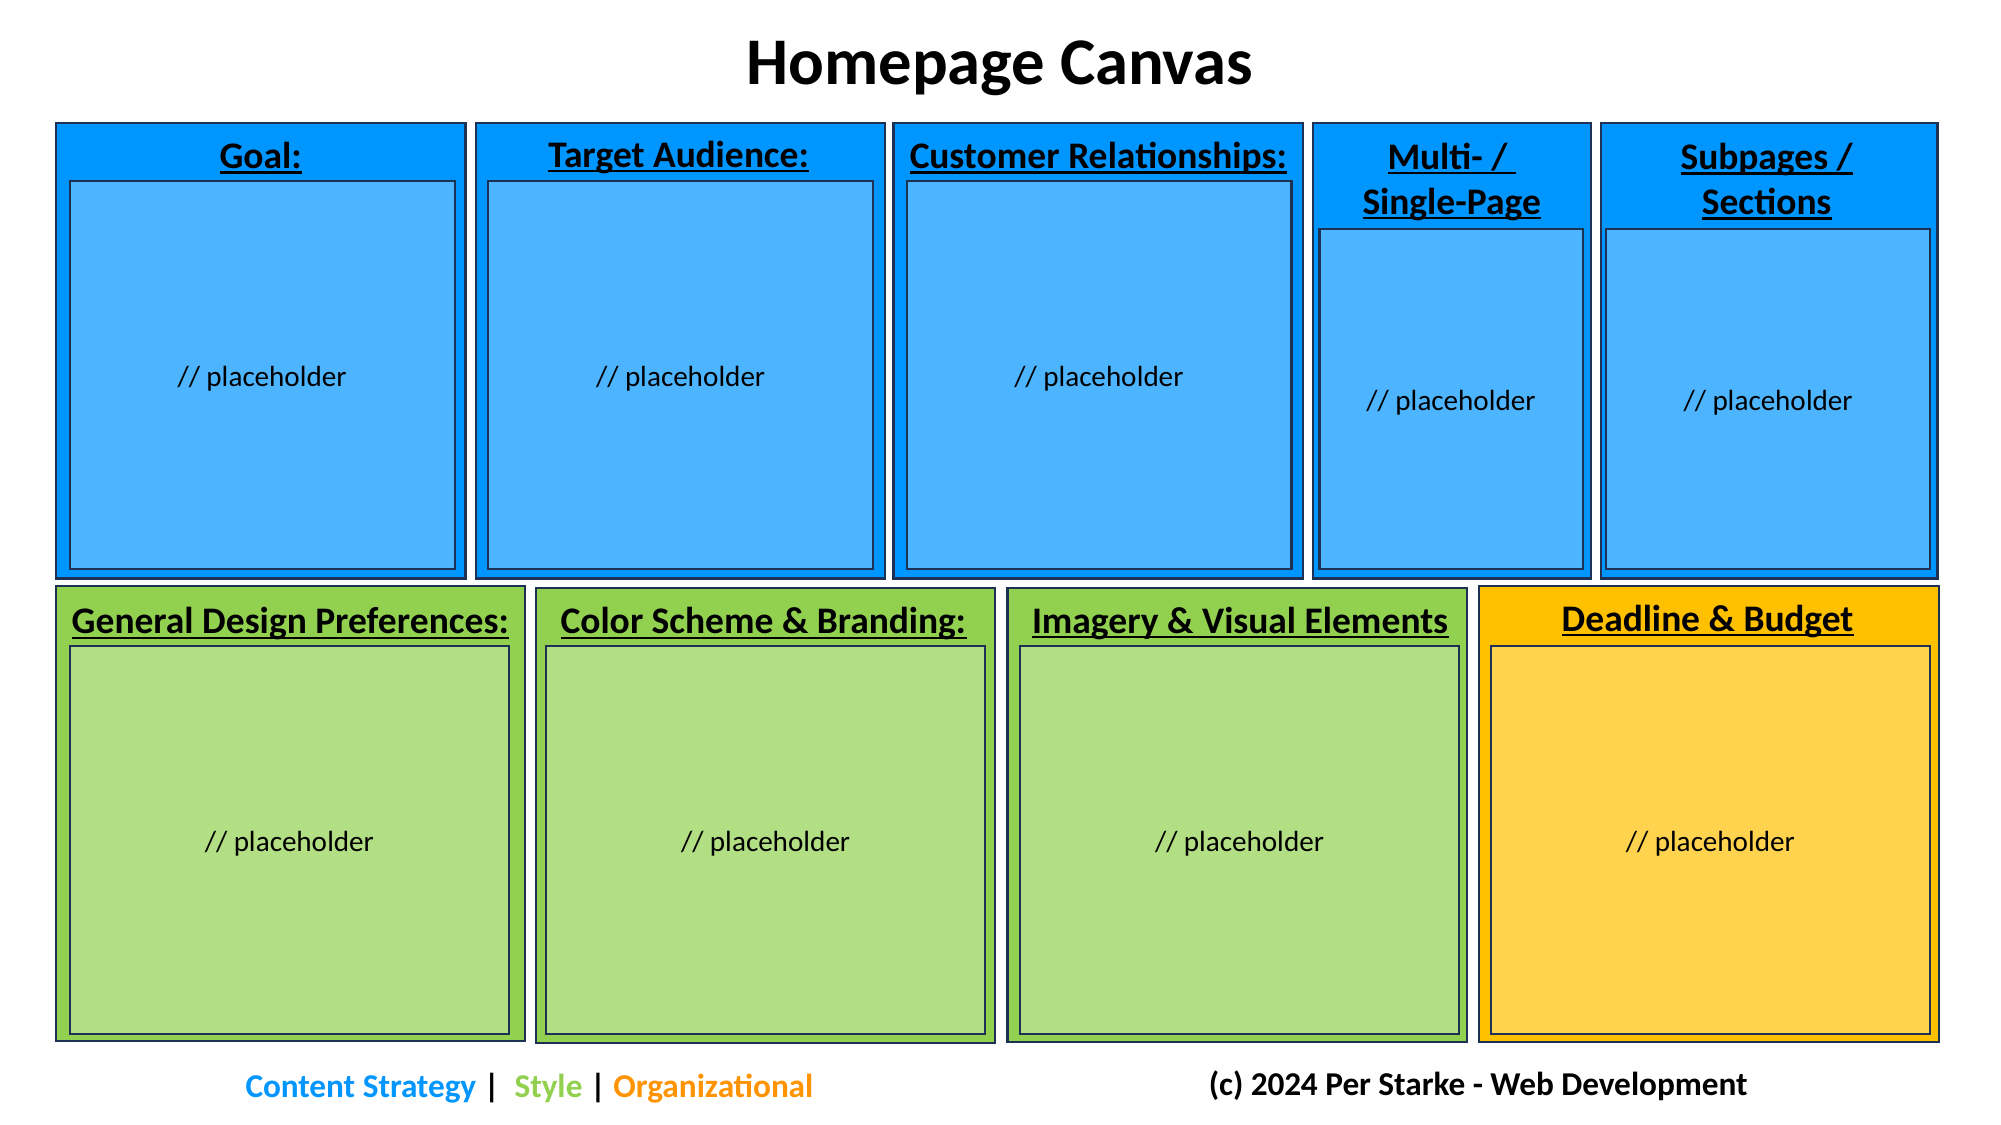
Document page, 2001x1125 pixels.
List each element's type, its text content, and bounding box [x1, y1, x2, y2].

text_box // placeholder [545, 645, 986, 1035]
text_box // placeholder [69, 180, 456, 570]
text_box // placeholder [69, 645, 510, 1035]
text_box // placeholder [487, 180, 874, 570]
text_box // placeholder [1318, 228, 1584, 570]
text_box // placeholder [1605, 228, 1931, 570]
text_box // placeholder [1019, 645, 1460, 1035]
text_box // placeholder [906, 180, 1293, 570]
text_box // placeholder [1490, 645, 1931, 1035]
